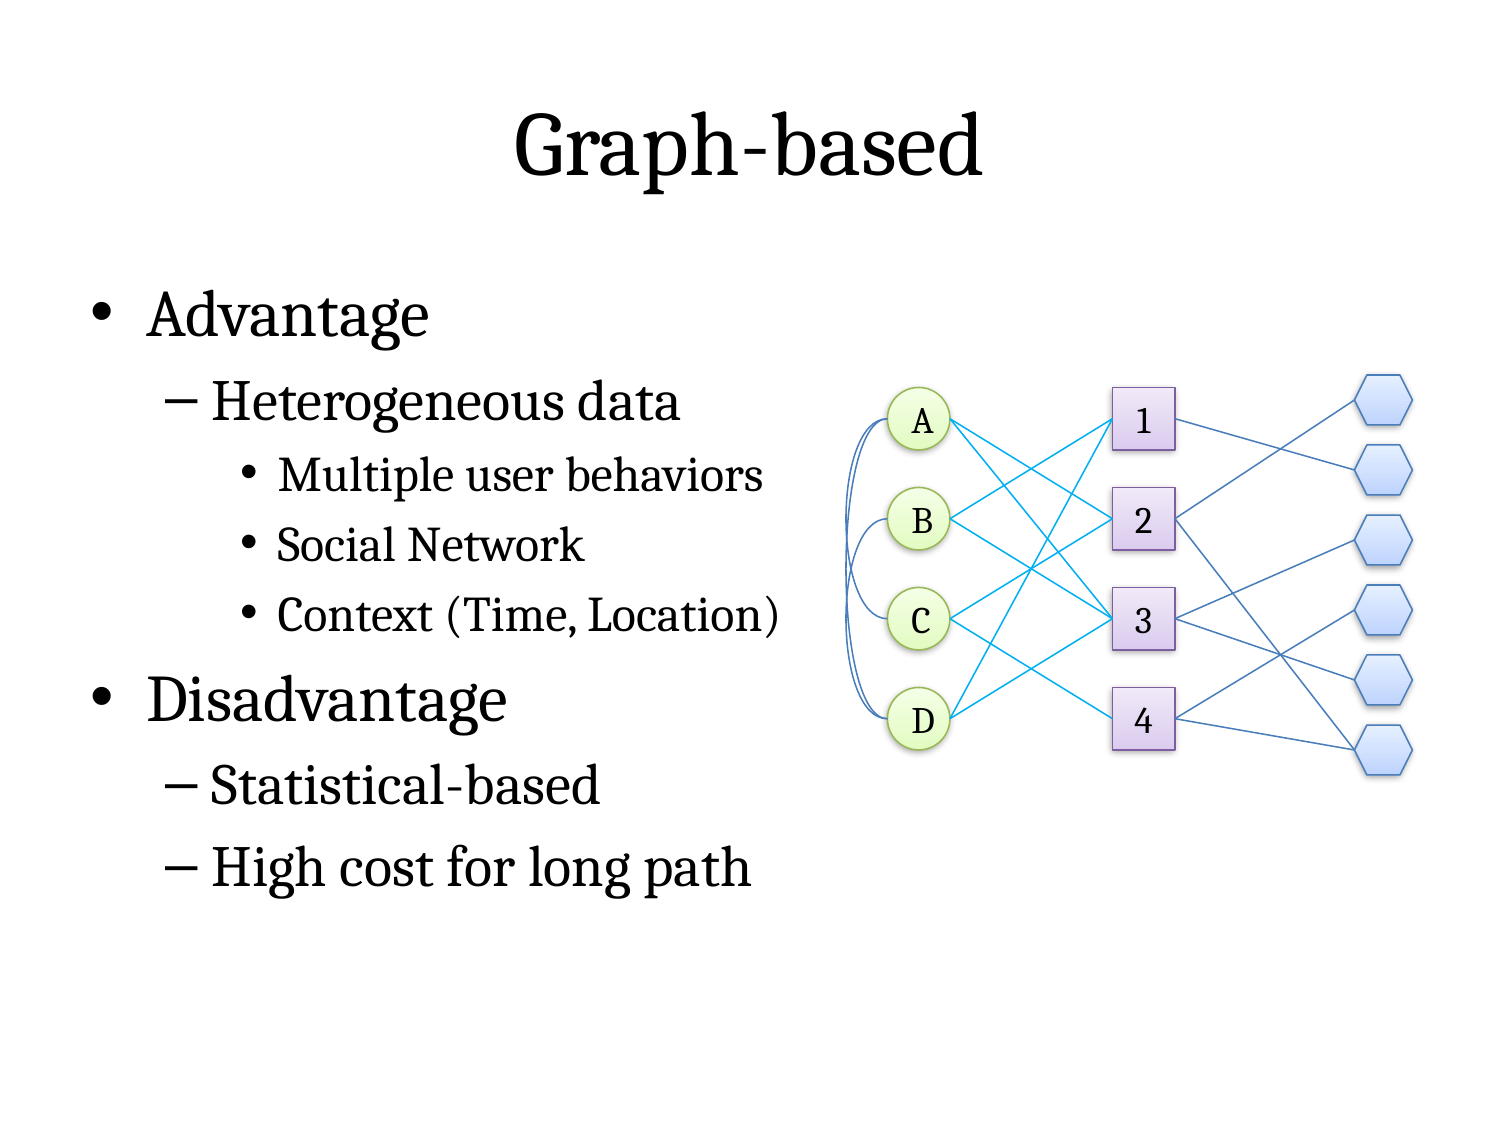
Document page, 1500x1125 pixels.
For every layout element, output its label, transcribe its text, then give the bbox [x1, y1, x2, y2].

title Graph-based [75, 45, 1425, 233]
list Advantage Heterogeneous data Multiple user behaviors Social Network Context (Time, Location) Disadvantage Statistical-based High cost for long path [75, 262, 1425, 1005]
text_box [887, 374, 1413, 776]
